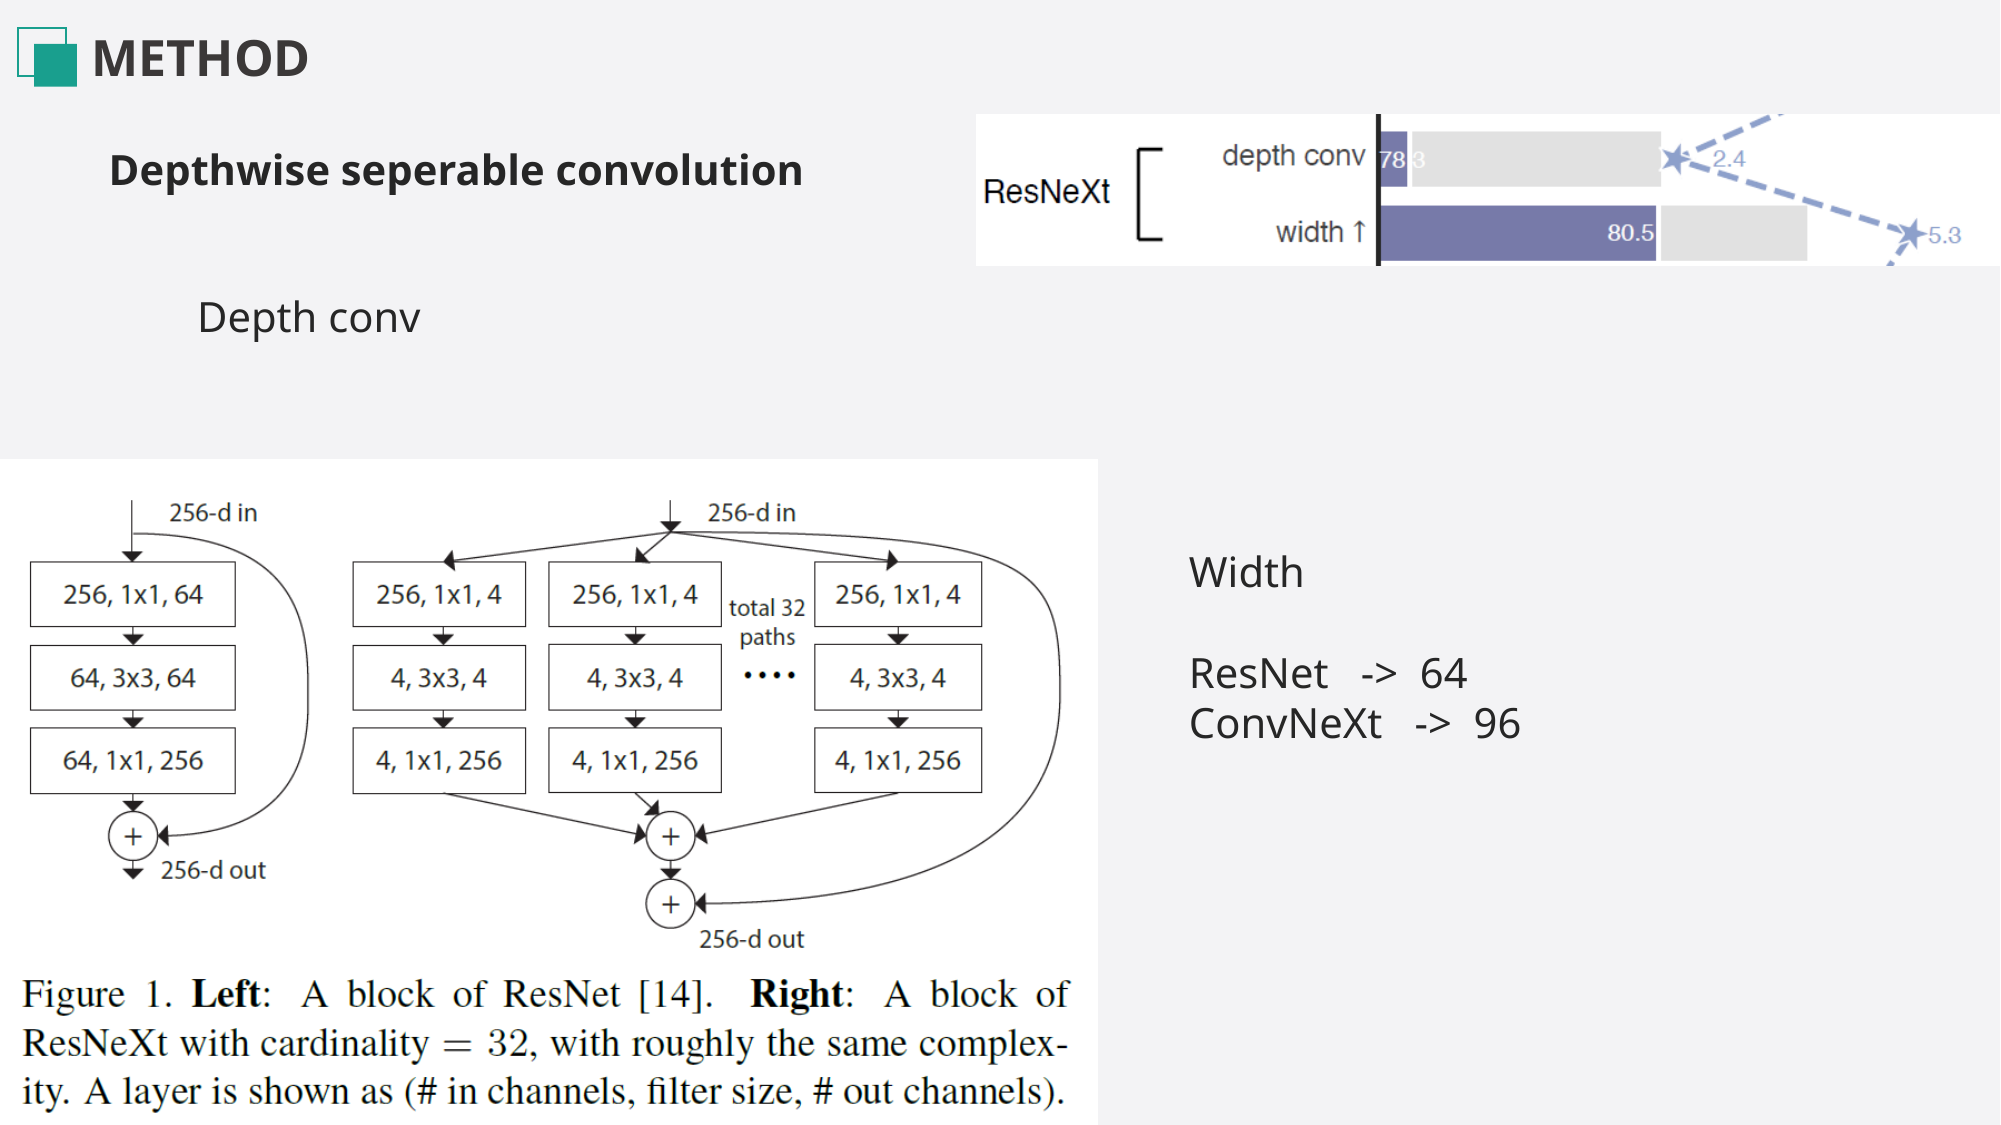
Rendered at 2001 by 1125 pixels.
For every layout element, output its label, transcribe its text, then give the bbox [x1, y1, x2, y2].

picture [976, 114, 2000, 266]
picture [0, 459, 1098, 1125]
text_box Depth conv [182, 283, 1183, 398]
text_box Width ResNet -> 64 ConvNeXt -> 96 [1174, 538, 1947, 754]
text_box Depthwise seperable convolution [108, 143, 835, 220]
text_box METHOD [76, 19, 565, 94]
